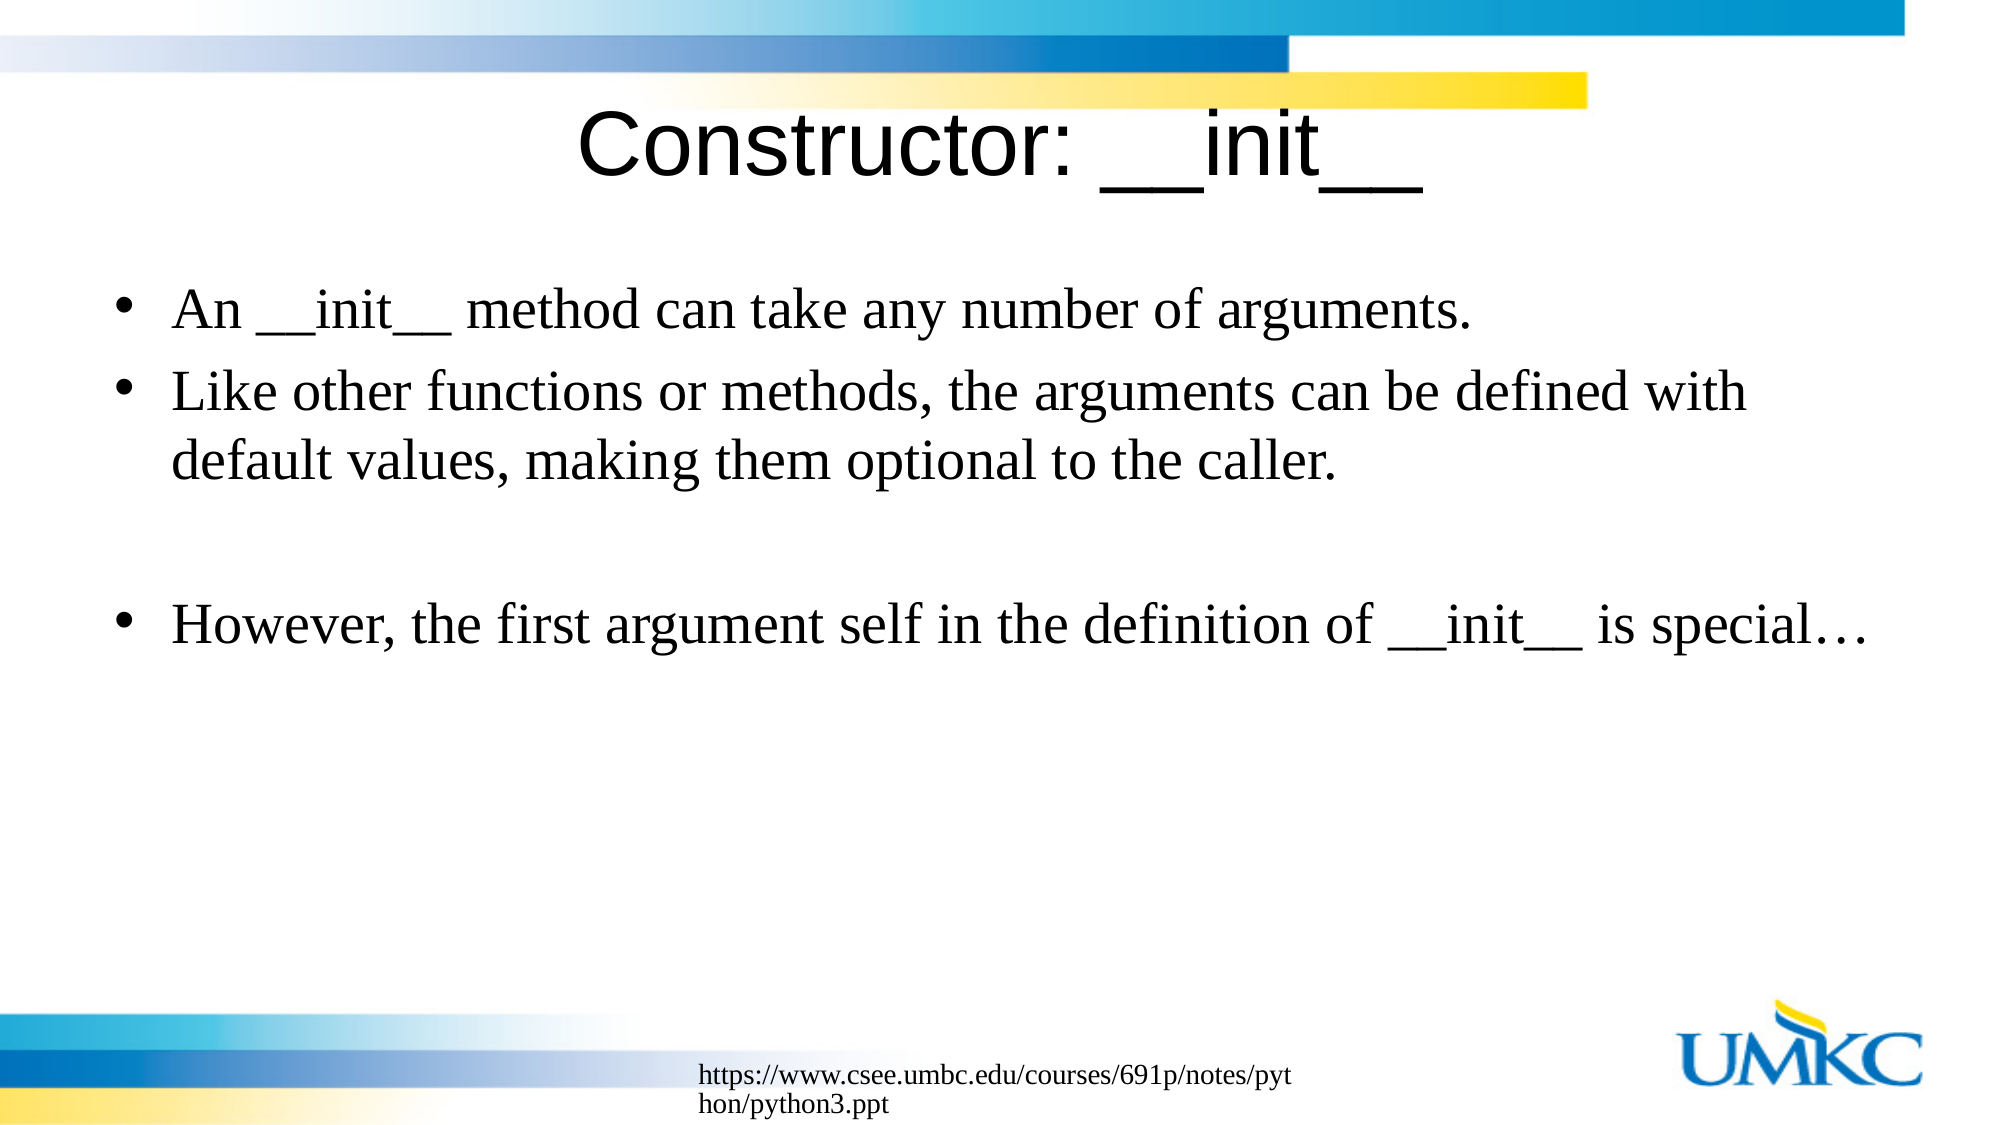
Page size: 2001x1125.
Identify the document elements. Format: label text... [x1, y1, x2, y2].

title Constructor: __init__ [99, 45, 1900, 233]
list An __init__ method can take any number of arguments. Like other functions or methods, the arguments can be defined with default values, making them optional to the caller. However, the first argument self in the definition of __init__ is special… [99, 262, 1900, 1005]
footer https://www.csee.umbc.edu/courses/691p/notes/python/python3.ppt [683, 1042, 1317, 1103]
picture [0, 0, 2001, 1125]
